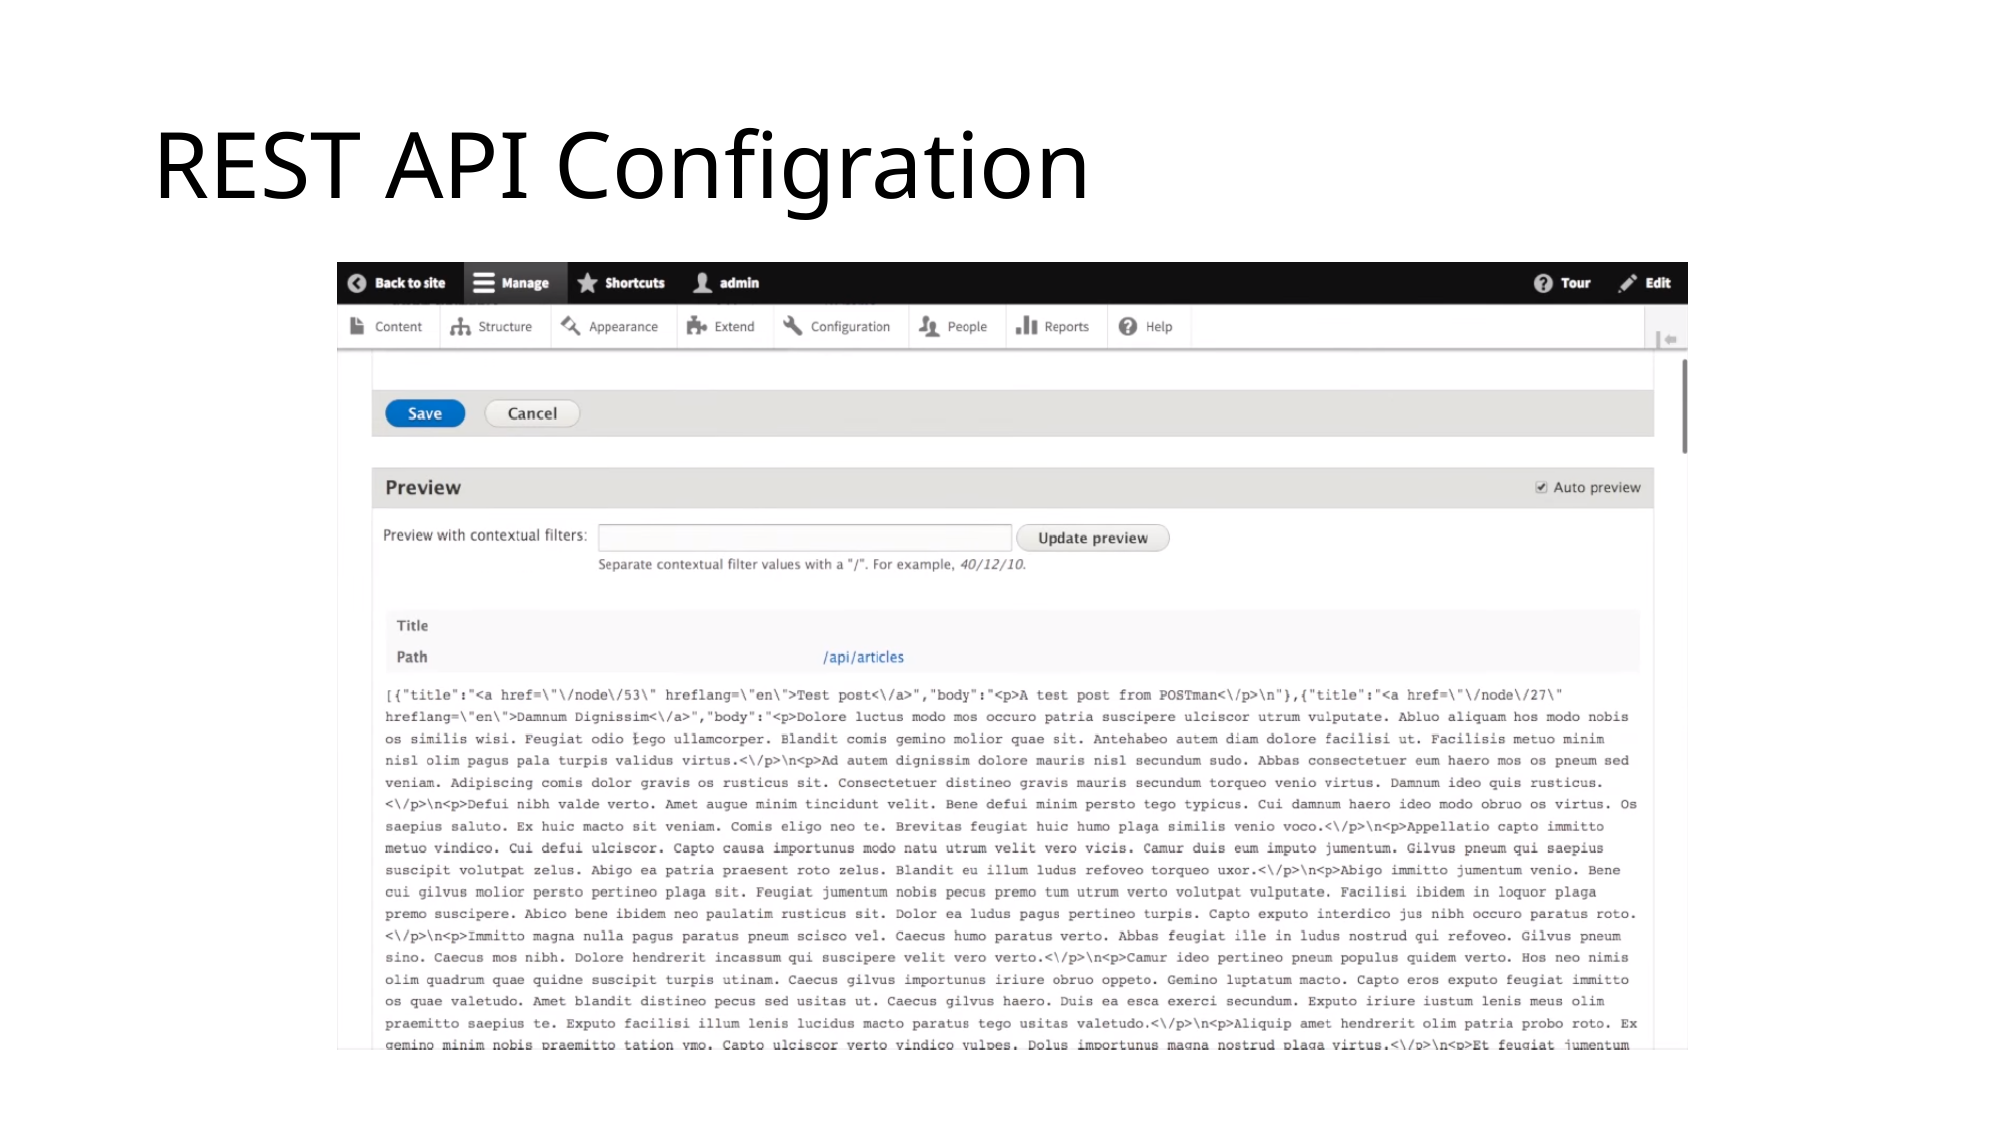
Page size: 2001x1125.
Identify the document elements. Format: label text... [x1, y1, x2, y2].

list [337, 262, 1688, 1050]
title REST API Configration [137, 59, 1863, 278]
